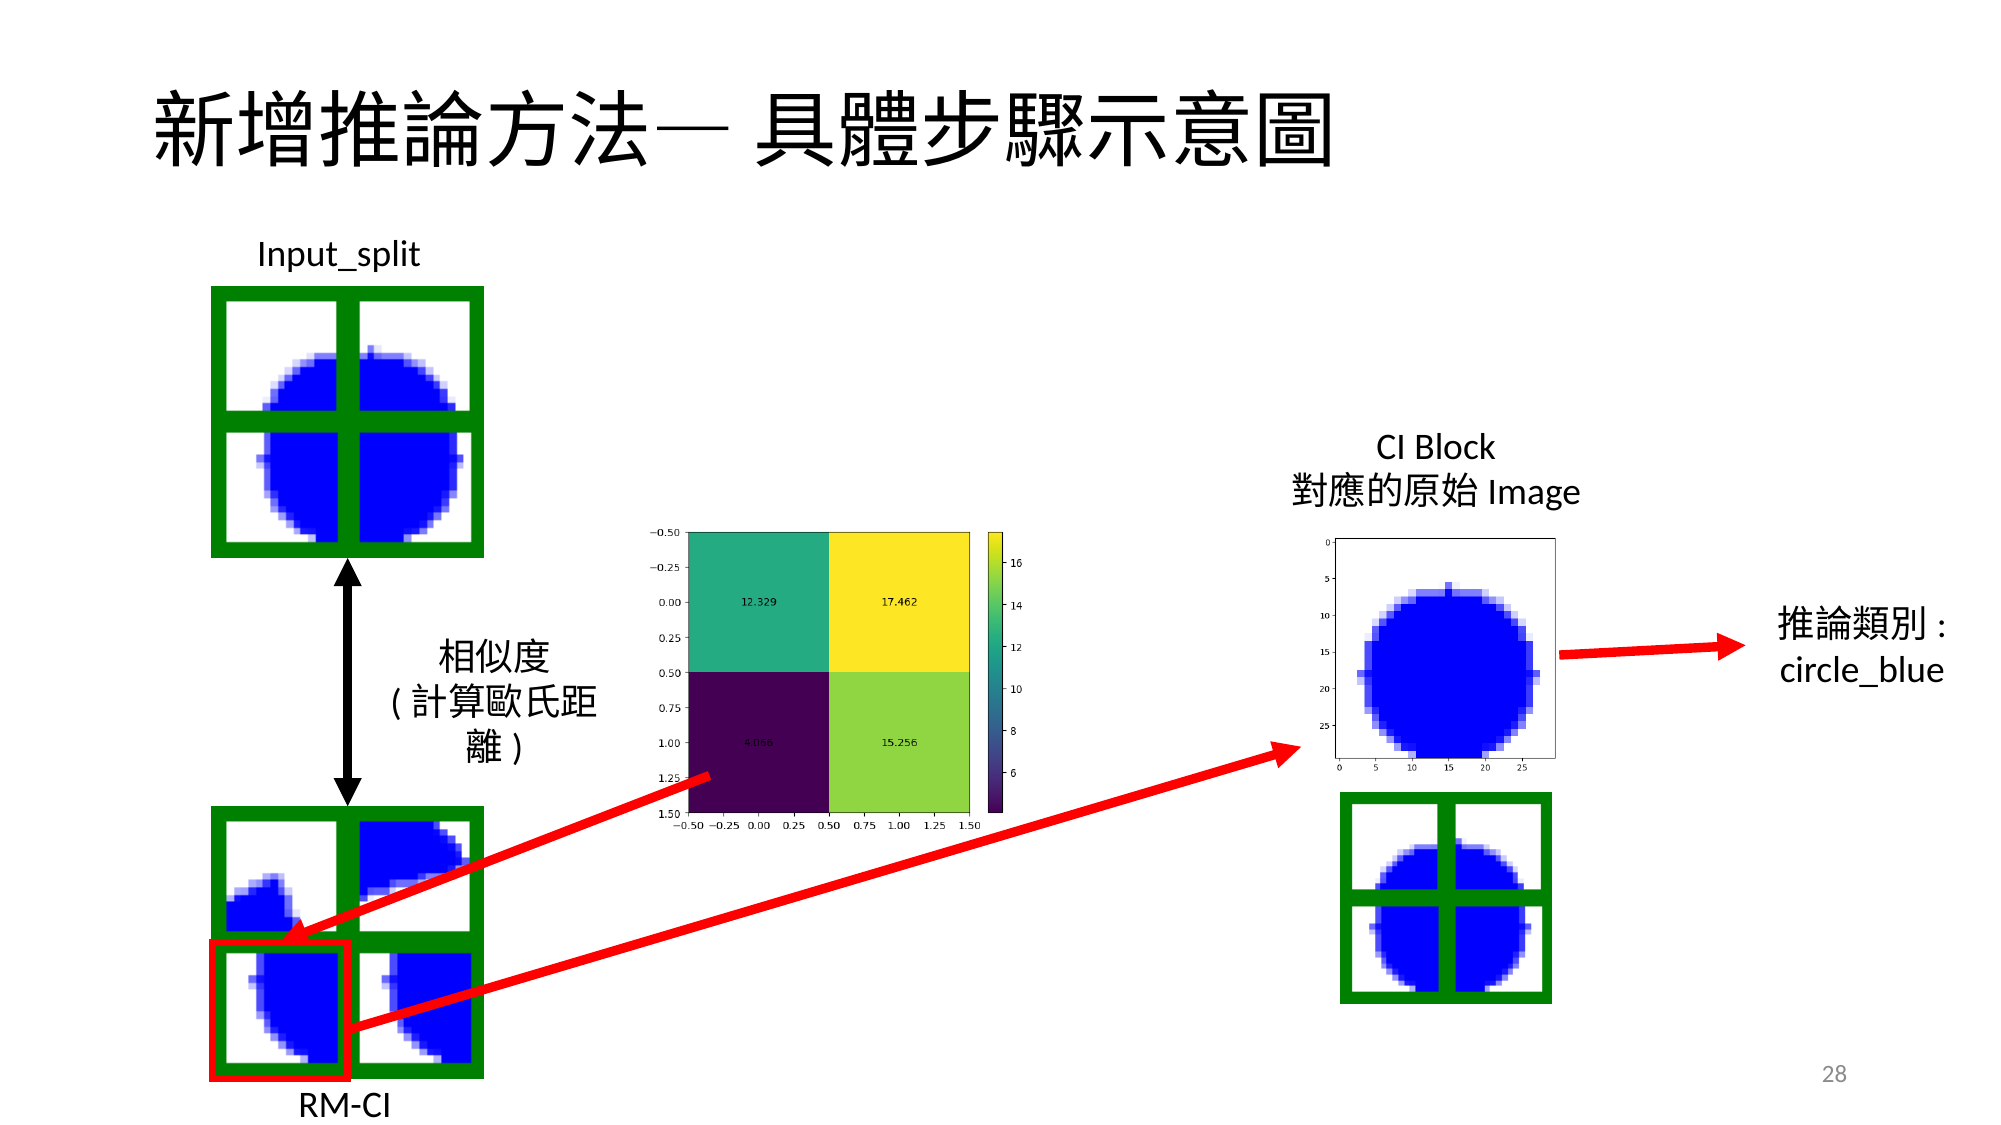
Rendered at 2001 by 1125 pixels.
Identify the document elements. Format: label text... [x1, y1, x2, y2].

text_box 相似度 (計算歐氏距離) [348, 625, 640, 746]
picture [211, 806, 484, 1079]
text_box 推論類別: circle_blue [1745, 592, 1980, 698]
picture [211, 286, 484, 558]
title 新增推論方法— 具體步驟示意圖 [137, 24, 1863, 242]
slide_number 28 [1412, 1042, 1863, 1103]
text_box CI Block 對應的原始Image [1236, 414, 1637, 519]
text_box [1559, 645, 1746, 656]
text_box RM-CI [283, 1079, 427, 1125]
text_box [279, 775, 710, 943]
text_box Input_split [242, 221, 453, 282]
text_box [347, 746, 1302, 1030]
picture [640, 520, 1030, 746]
picture [1340, 792, 1552, 1004]
picture [1313, 532, 1560, 778]
